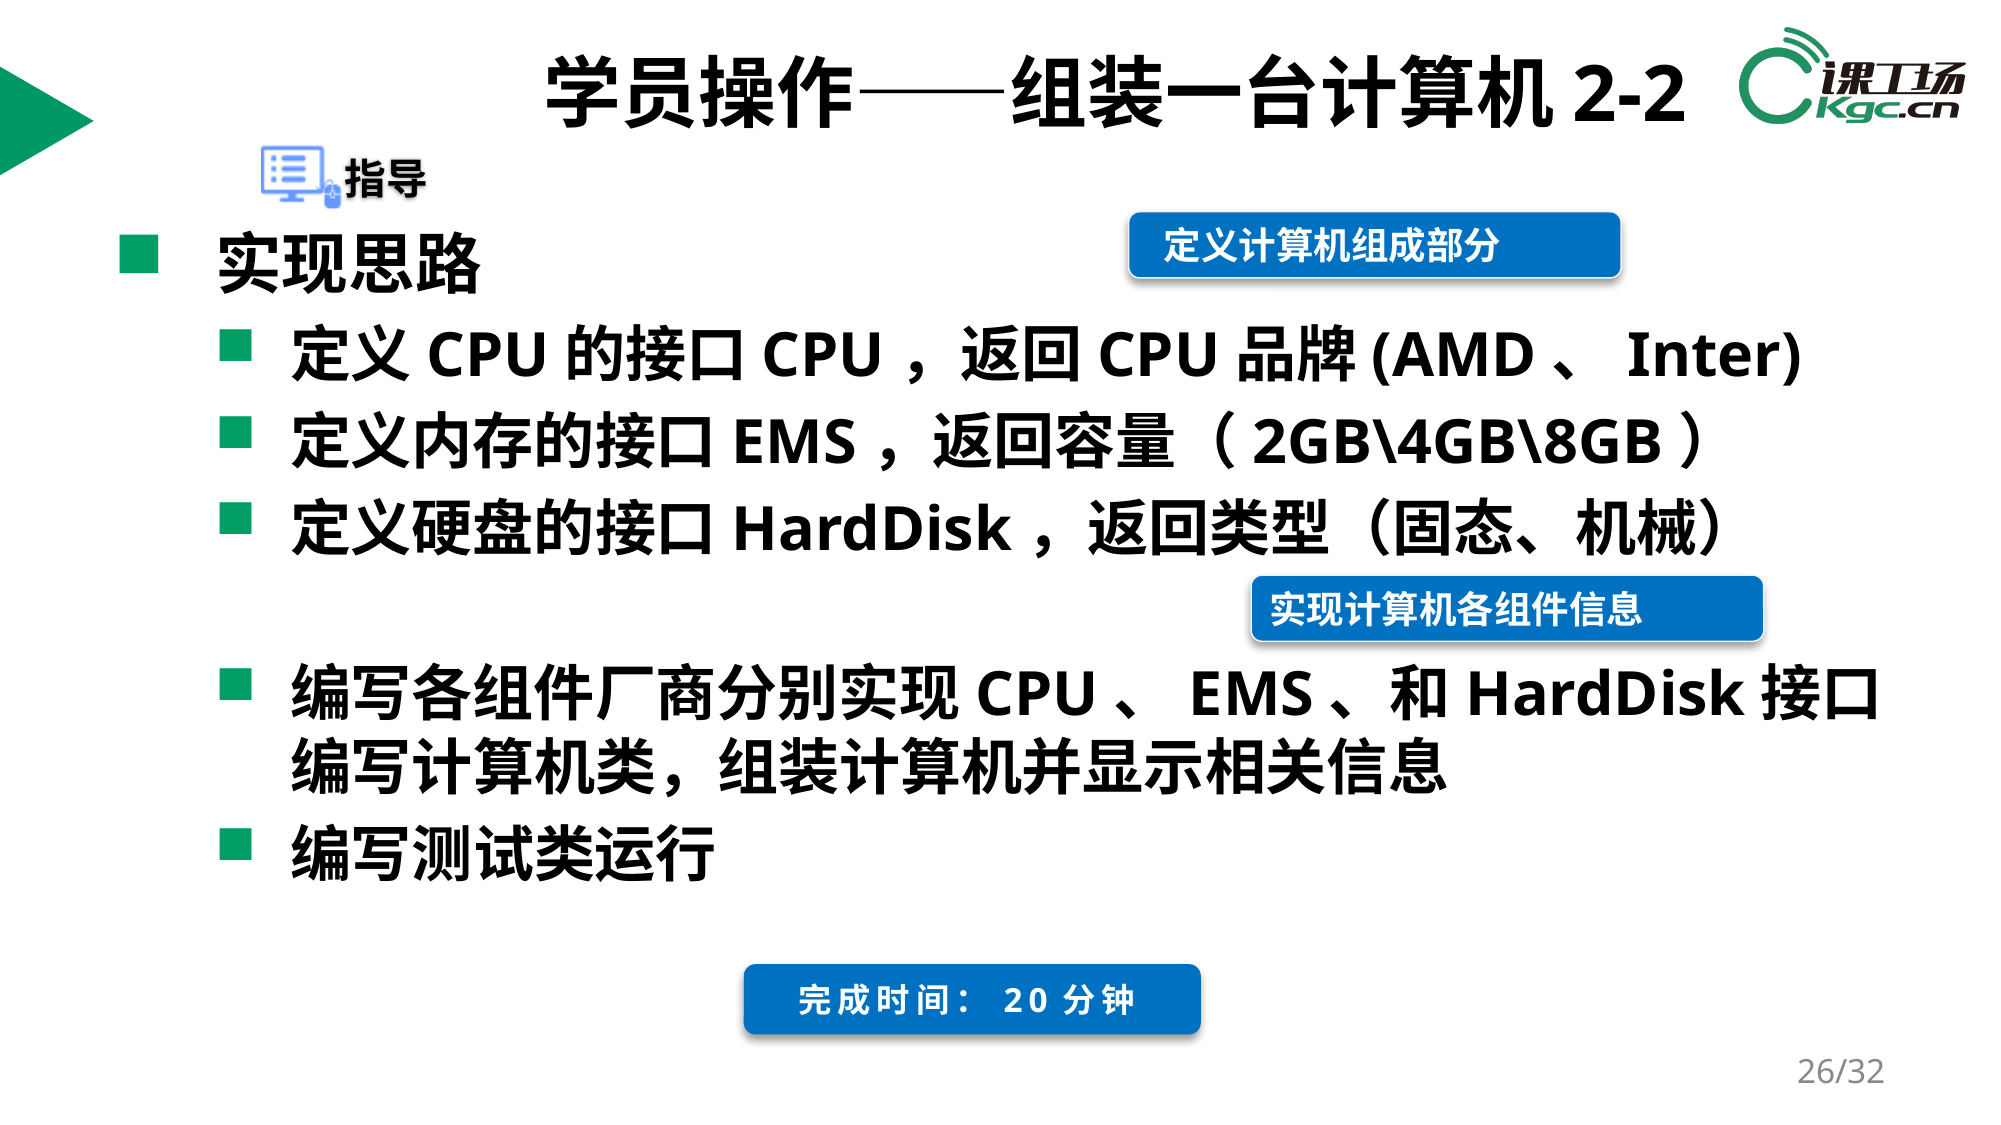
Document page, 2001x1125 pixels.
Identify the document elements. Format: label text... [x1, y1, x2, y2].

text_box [743, 963, 1202, 1035]
picture [1739, 27, 1966, 124]
slide_number 26/32 [1433, 1042, 1901, 1104]
list 实现思路 定义CPU的接口CPU，返回CPU品牌(AMD、Inter) 定义内存的接口EMS，返回容量（2GB\4GB\8GB） 定义硬盘的接口HardDisk，返回类型（固态、机械） 编写各组件厂商分别实现CPU、EMS、和HardDisk接口编写计算机类，组装计算机并显示相关信息 编写测试类运行 [99, 214, 1900, 1005]
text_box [261, 140, 445, 223]
text_box 实现计算机各组件信息 [1251, 575, 1764, 642]
text_box 定义计算机组成部分 [1128, 211, 1622, 278]
title 学员操作——组装一台计算机2-2 [528, 46, 1721, 133]
